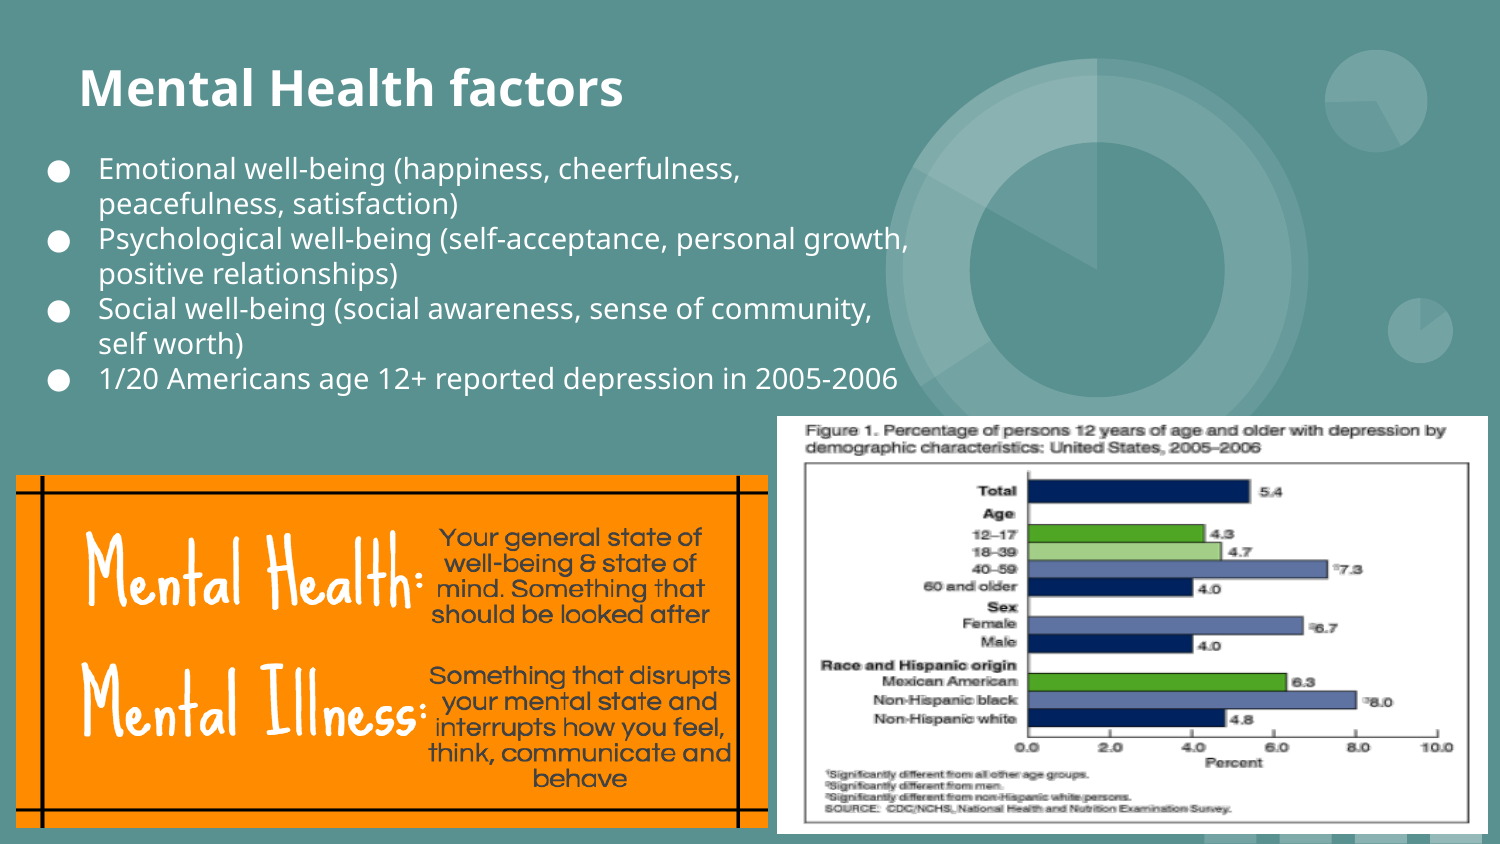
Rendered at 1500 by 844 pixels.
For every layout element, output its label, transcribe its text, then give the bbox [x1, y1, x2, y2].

title Mental Health factors [64, 8, 912, 135]
picture [16, 475, 768, 828]
subtitle Emotional well-being (happiness, cheerfulness, peacefulness, satisfaction) Psychological well-being (self-acceptance, personal growth, positive relationships) Social well-being (social awareness, sense of community, self worth) 1/20 Americans age 12+ reported depression in 2005-2006 [8, 135, 934, 460]
picture [777, 416, 1488, 835]
